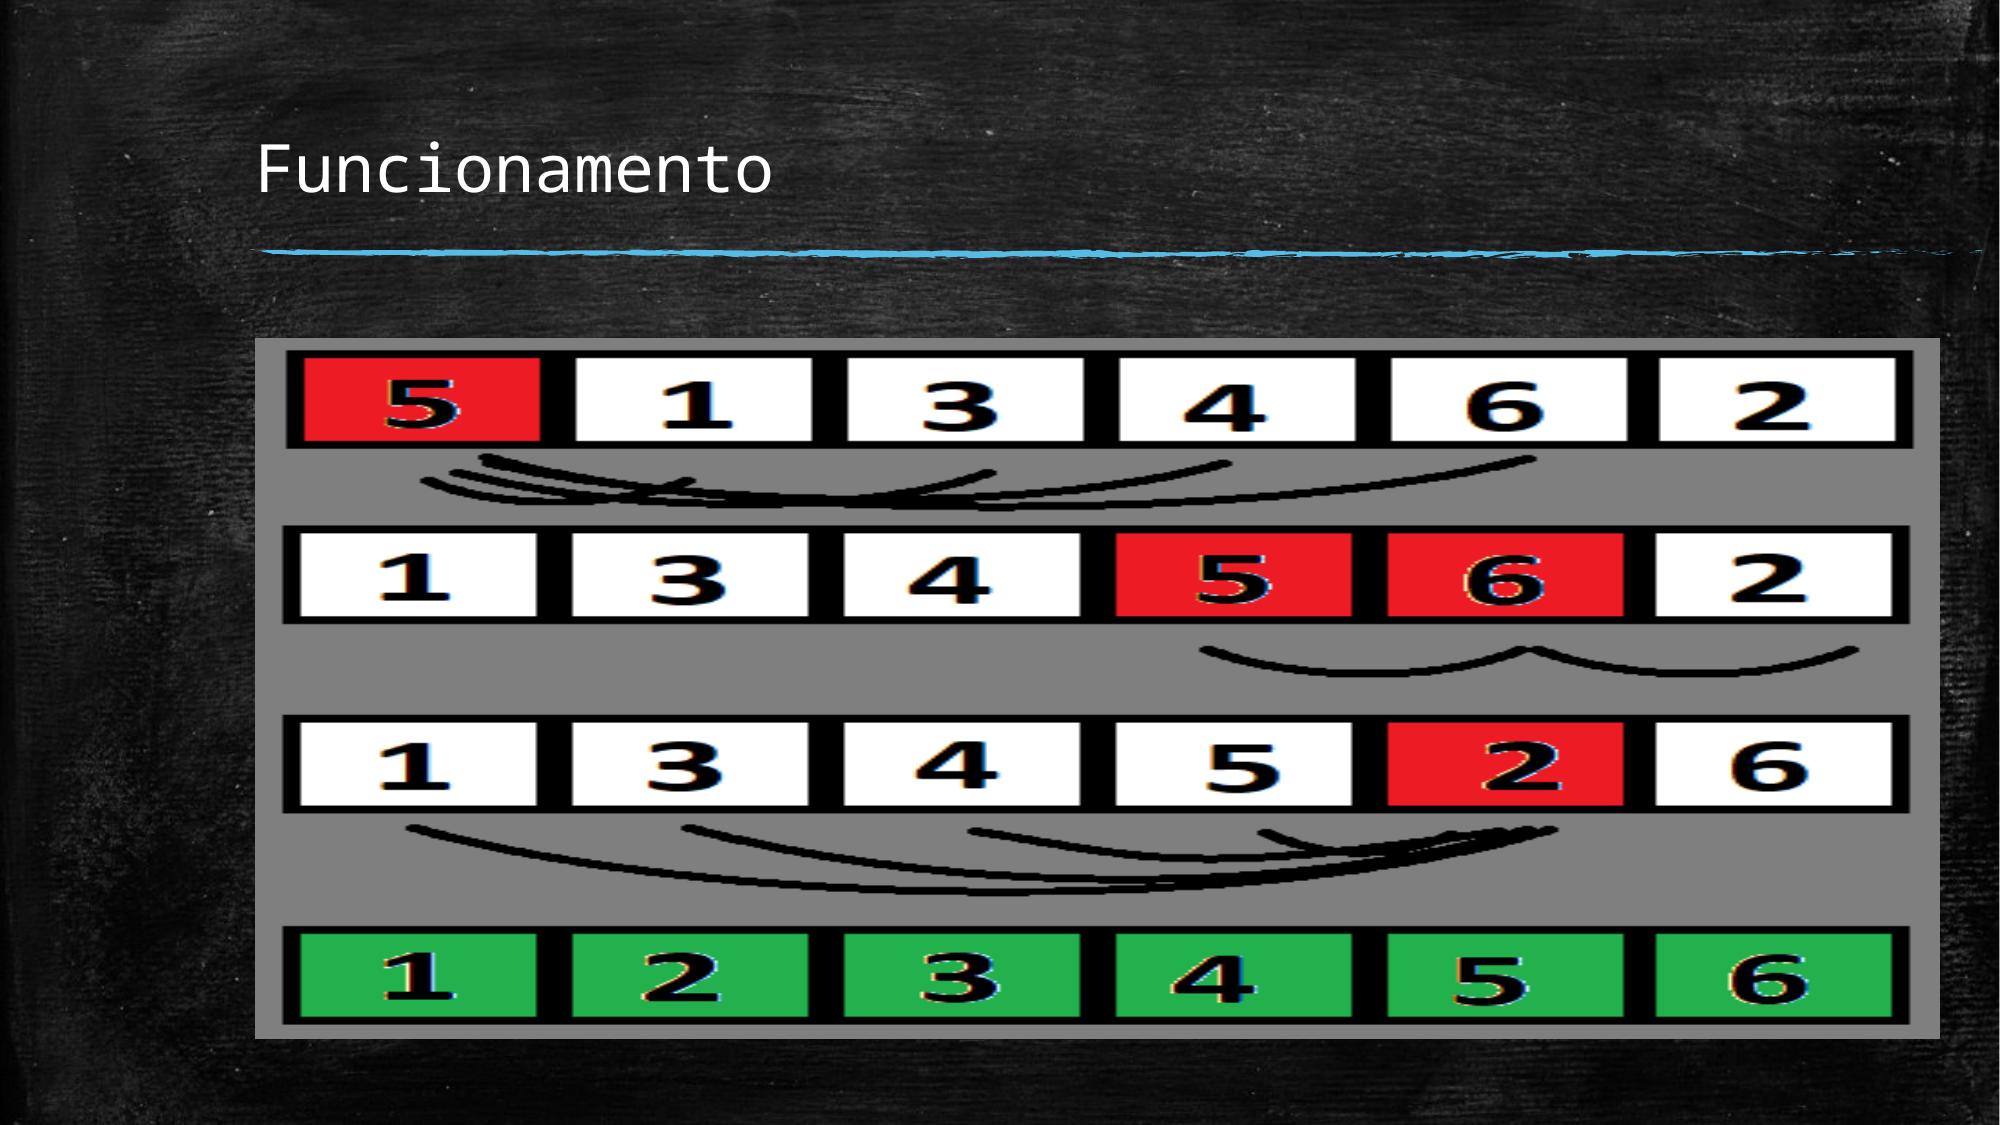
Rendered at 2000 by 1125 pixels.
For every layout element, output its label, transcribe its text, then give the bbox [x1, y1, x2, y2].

title Funcionamento [240, 86, 1741, 215]
picture [255, 338, 1940, 1039]
